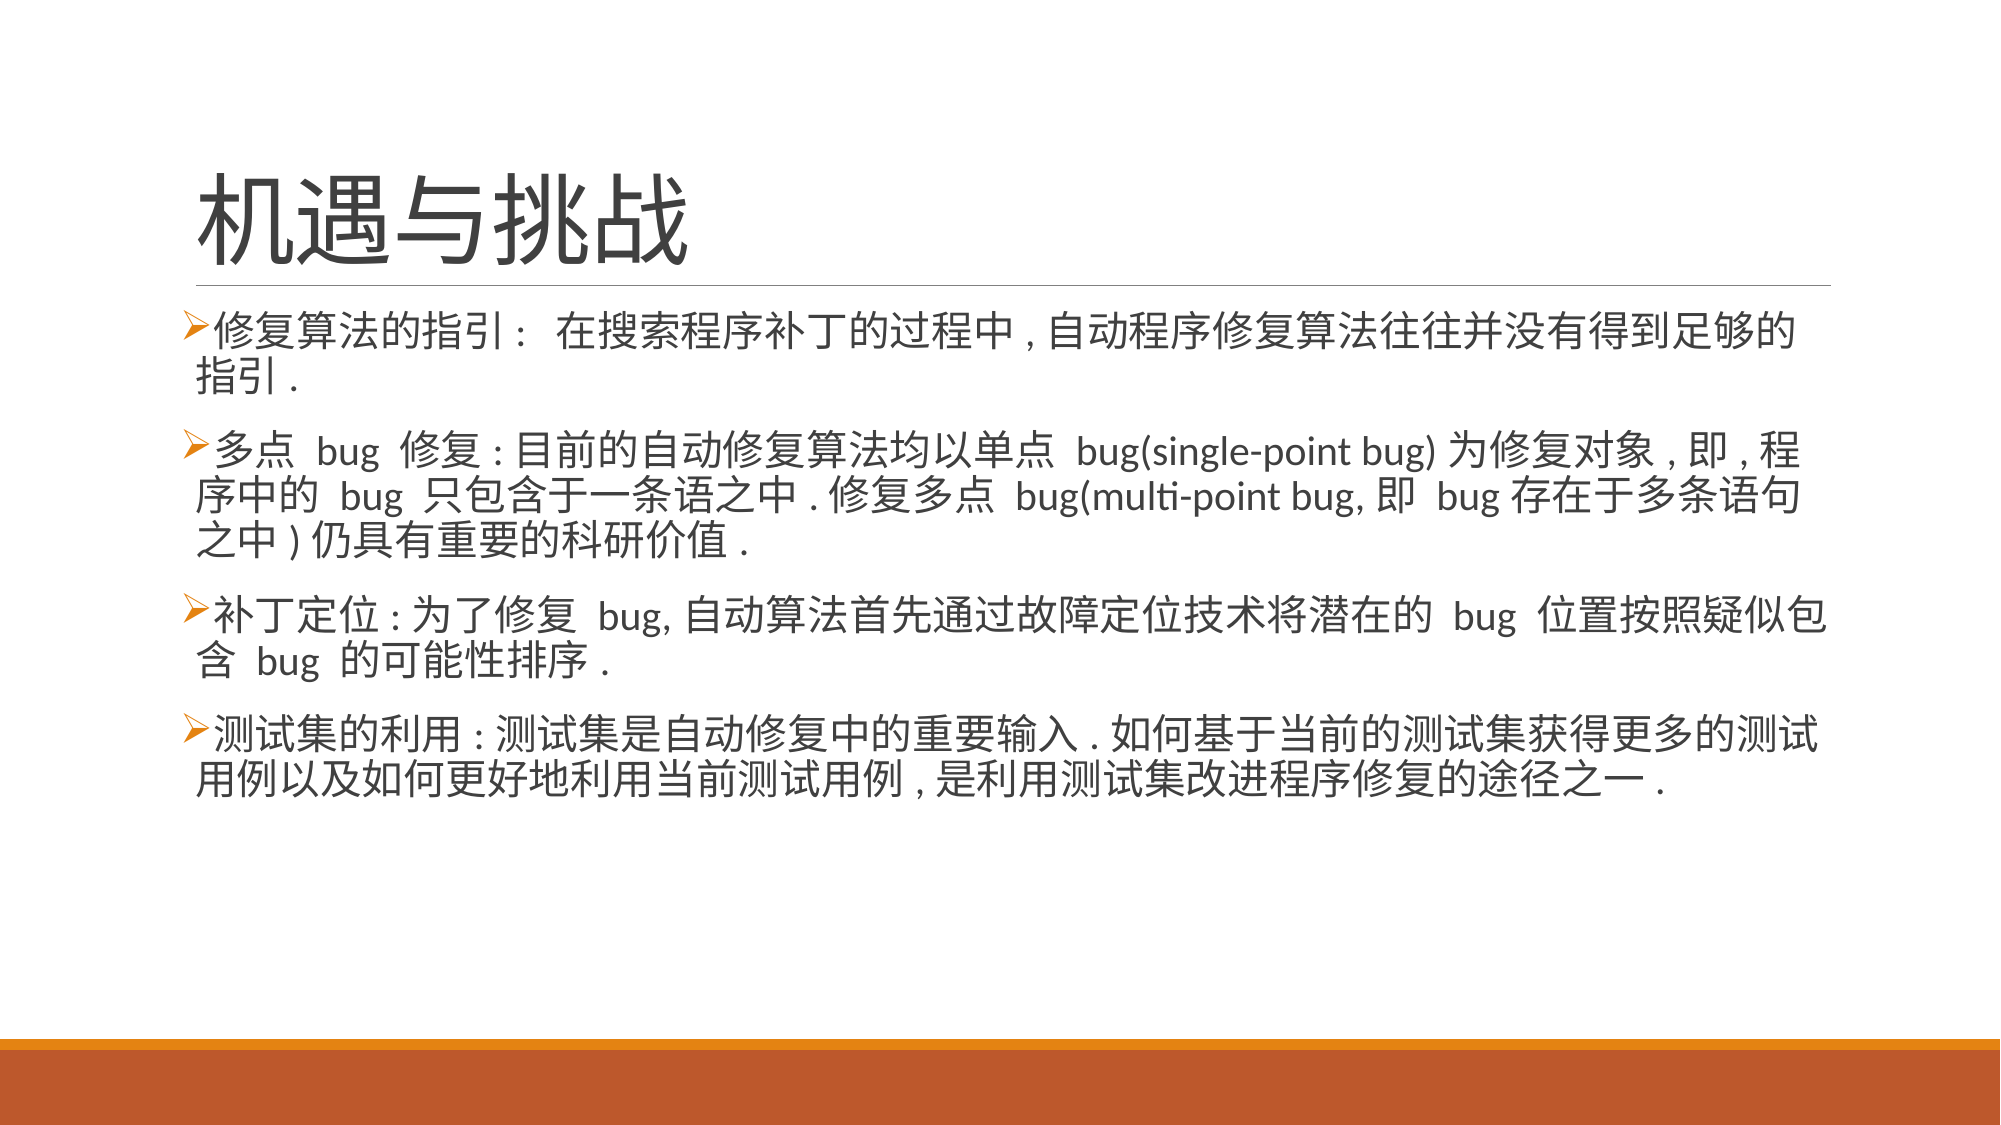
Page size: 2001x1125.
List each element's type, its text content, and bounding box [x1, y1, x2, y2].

list 修复算法的指引: 在搜索程序补丁的过程中,自动程序修复算法往往并没有得到足够的指引. 多点 bug 修复:目前的自动修复算法均以单点 bug(single-point bug)为修复对象,即,程序中的 bug 只包含于一条语之中.修复多点 bug(multi-point bug,即 bug存在于多条语句之中)仍具有重要的科研价值. 补丁定位:为了修复 bug,自动算法首先通过故障定位技术将潜在的 bug 位置按照疑似包含 bug 的可能性排序. 测试集的利用:测试集是自动修复中的重要输入.如何基于当前的测试集获得更多的测试用例以及如何更好地利用当前测试用例,是利用测试集改进程序修复的途径之一. [180, 302, 1830, 963]
title 机遇与挑战 [180, 47, 1830, 285]
